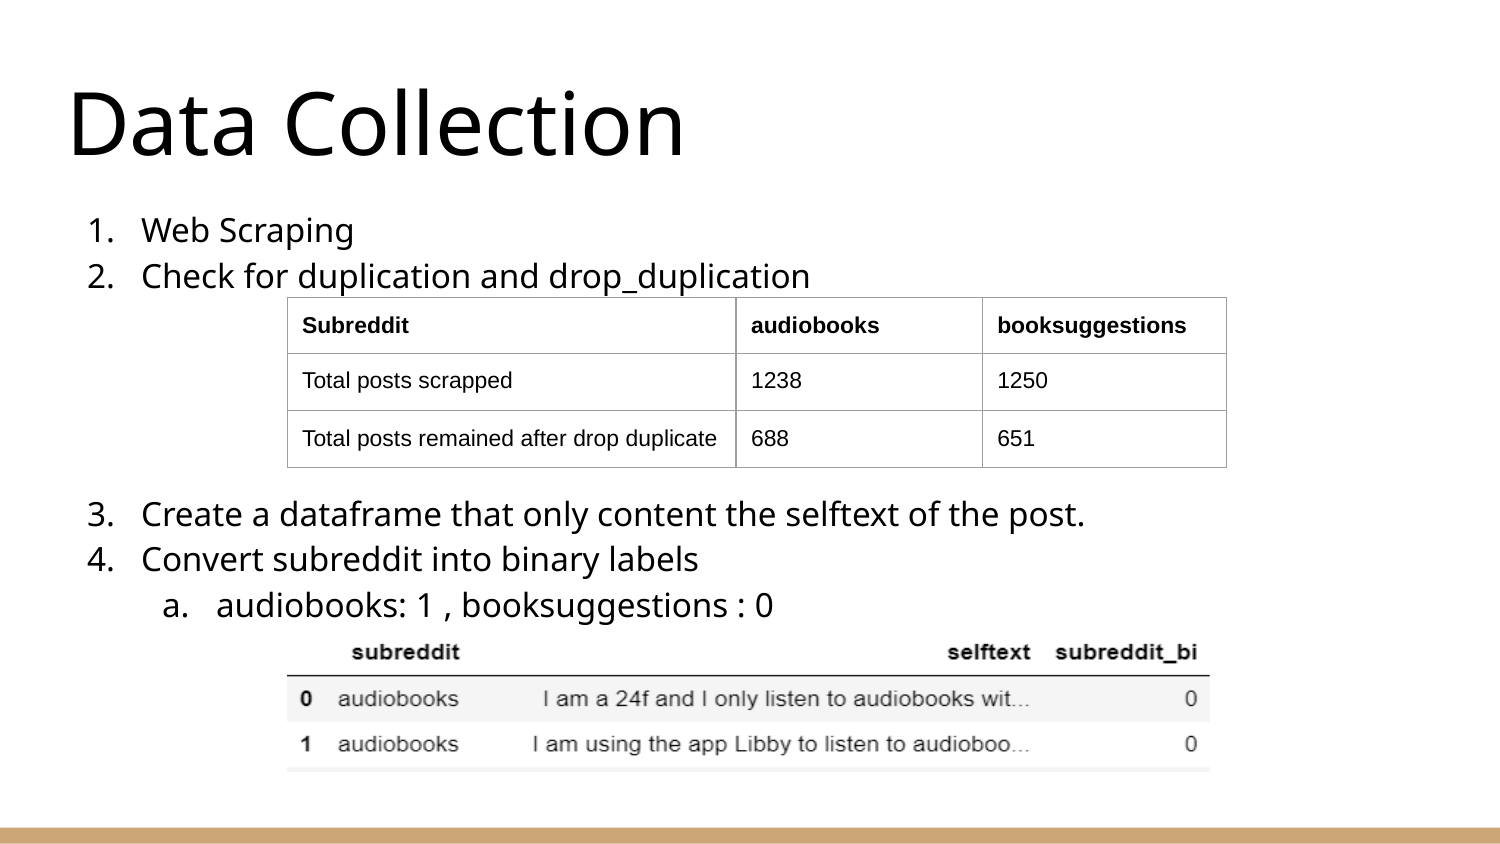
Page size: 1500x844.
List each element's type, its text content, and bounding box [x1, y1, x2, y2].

title Data Collection [51, 51, 1449, 188]
table_cell 651 [983, 411, 1226, 467]
table_cell Total posts remained after drop duplicate [288, 411, 735, 467]
table_header Subreddit [288, 298, 735, 353]
table_cell Total posts scrapped [288, 354, 735, 410]
table_cell 1250 [983, 354, 1226, 410]
table_header booksuggestions [983, 298, 1226, 353]
list Web Scraping Check for duplication and drop_duplication Create a dataframe that only content the selftext of the post. Convert subreddit into binary labels audiobooks: 1 , booksuggestions : 0 [51, 188, 1449, 739]
picture [286, 635, 1213, 773]
table_cell 688 [737, 411, 982, 467]
table_cell 1238 [737, 354, 982, 410]
table_header audiobooks [737, 298, 982, 353]
